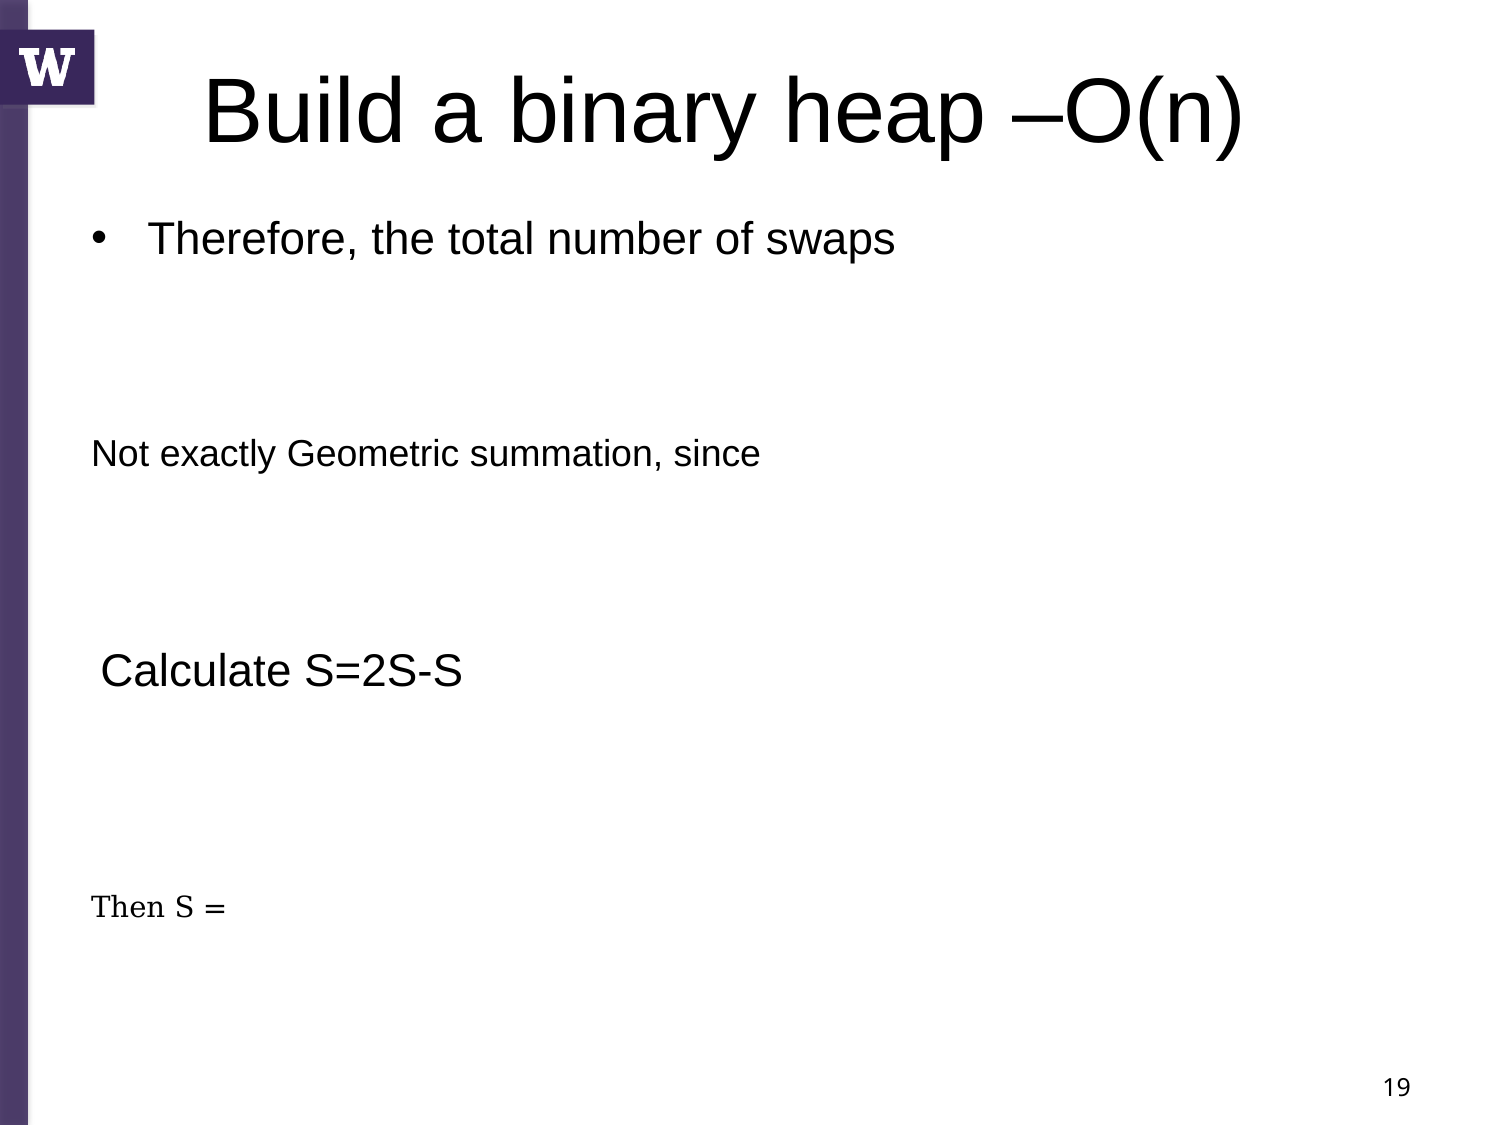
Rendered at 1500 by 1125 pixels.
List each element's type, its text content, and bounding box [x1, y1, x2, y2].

slide_number 19 [1312, 1074, 1427, 1103]
picture [19, 48, 50, 86]
title Build a binary heap –O(n) [50, 37, 1400, 175]
